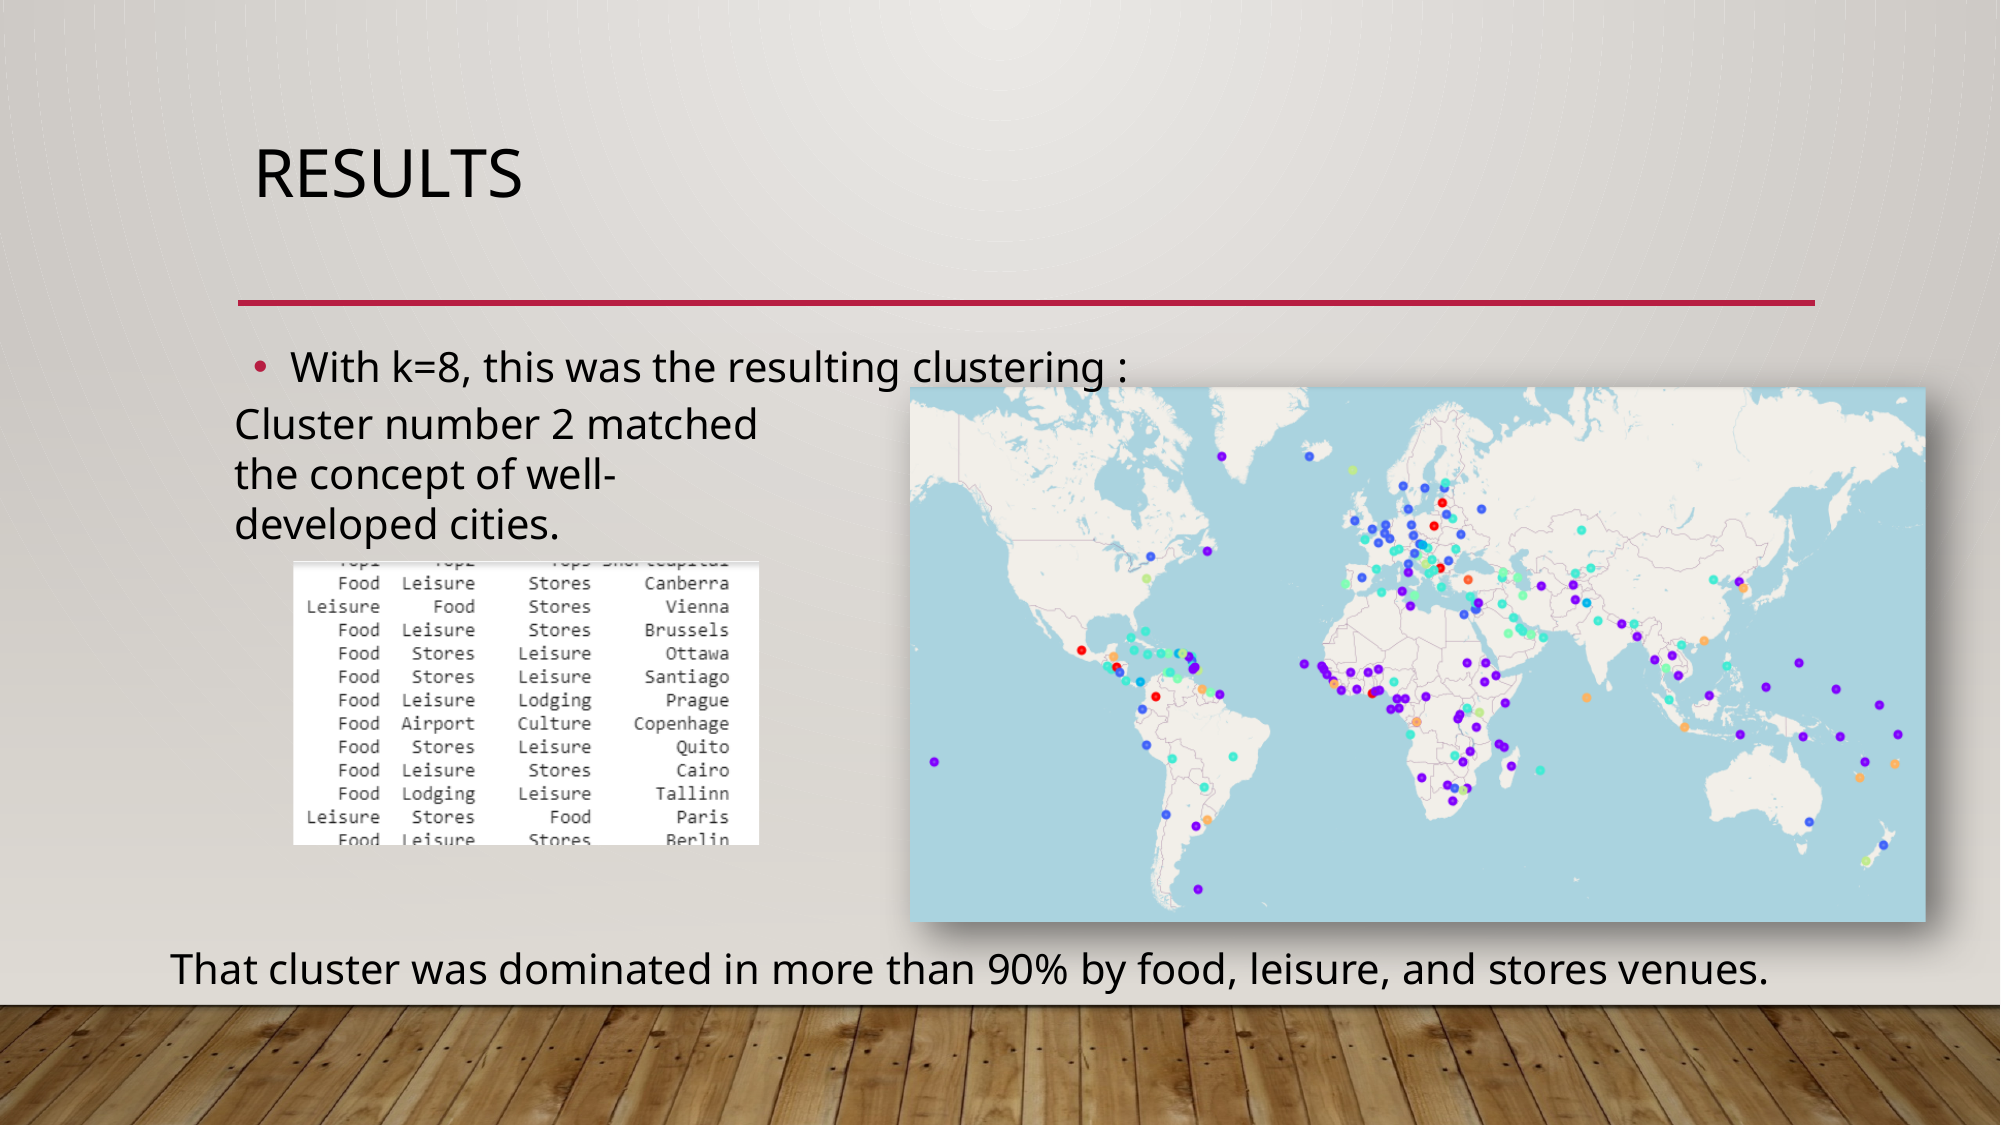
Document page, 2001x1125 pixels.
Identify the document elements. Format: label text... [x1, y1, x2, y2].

picture [909, 387, 1926, 922]
title results [238, 131, 1814, 233]
picture [293, 561, 760, 845]
text_box Cluster number 2 matched the concept of well-developed cities. [219, 390, 833, 606]
text_box That cluster was dominated in more than 90% by food, leisure, and stores venues. [155, 935, 2000, 1051]
picture [0, 1005, 2000, 1125]
text_box With k=8, this was the resulting clustering : [238, 323, 1814, 890]
